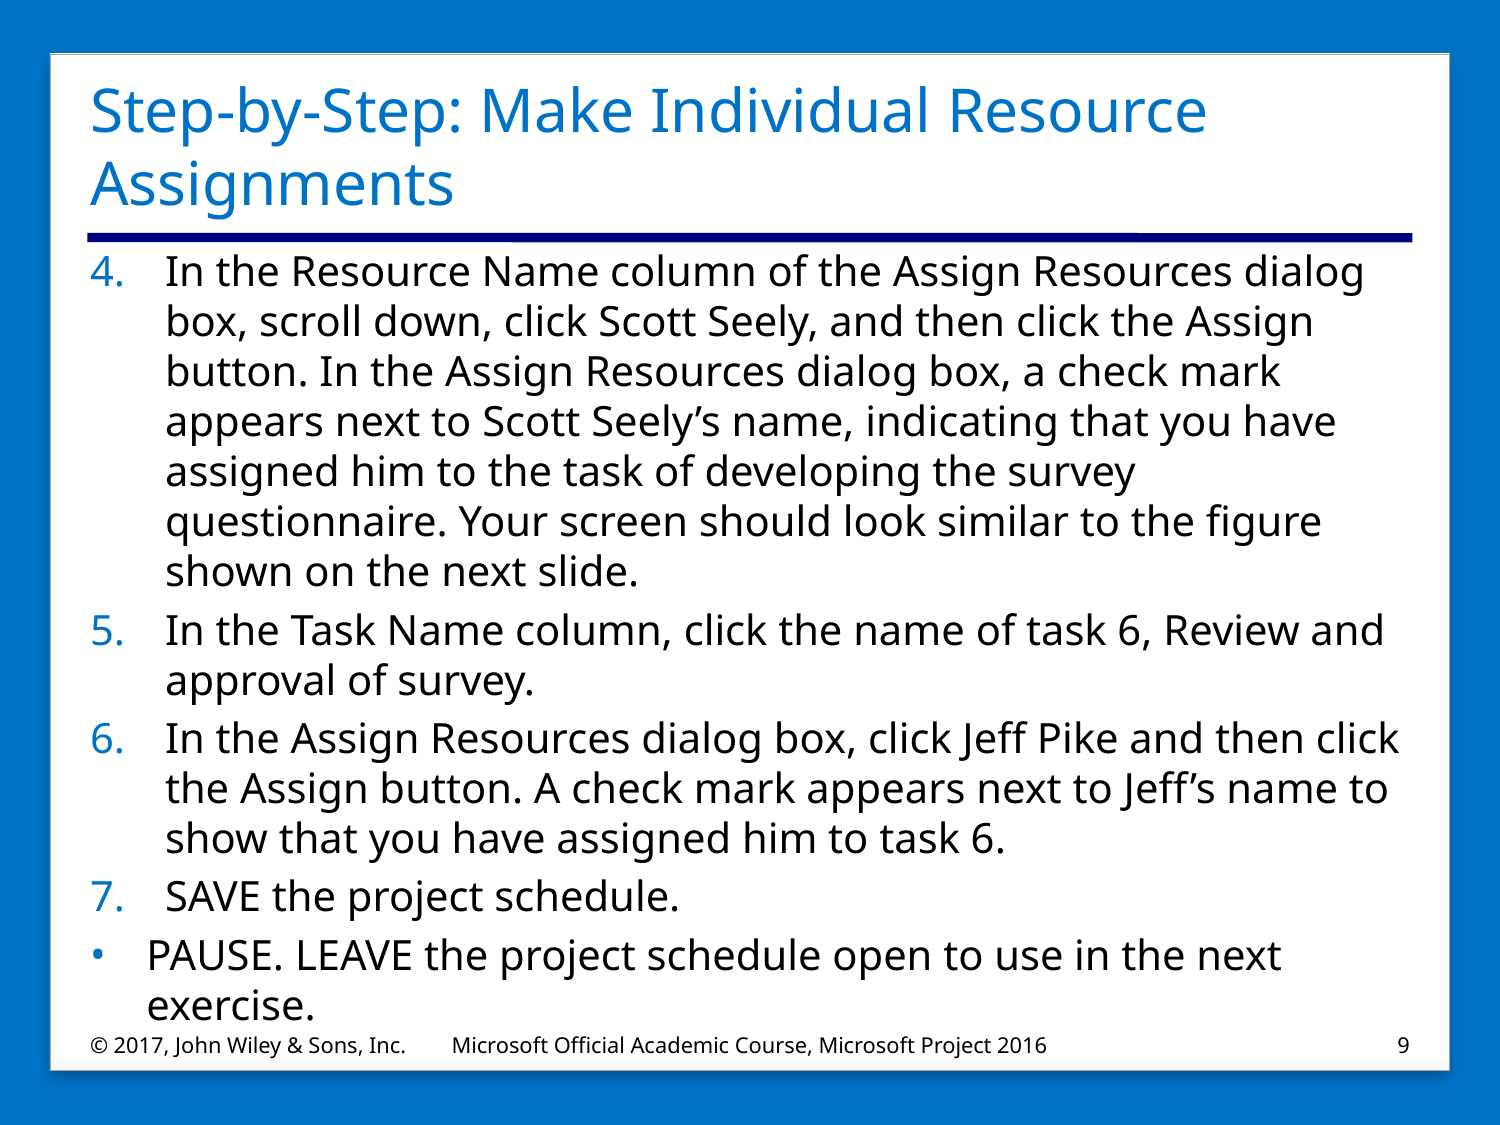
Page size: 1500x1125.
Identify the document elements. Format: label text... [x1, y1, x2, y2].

slide_number © 2017, John Wiley & Sons, Inc. [74, 1024, 426, 1103]
list In the Resource Name column of the Assign Resources dialog box, scroll down, click Scott Seely, and then click the Assign button. In the Assign Resources dialog box, a check mark appears next to Scott Seely’s name, indicating that you have assigned him to the task of developing the survey questionnaire. Your screen should look similar to the figure shown on the next slide. In the Task Name column, click the name of task 6, Review and approval of survey. In the Assign Resources dialog box, click Jeff Pike and then click the Assign button. A check mark appears next to Jeff’s name to show that you have assigned him to task 6. SAVE the project schedule. PAUSE. LEAVE the project schedule open to use in the next exercise. [75, 237, 1425, 1063]
slide_number 9 [1074, 1024, 1426, 1103]
footer Microsoft Official Academic Course, Microsoft Project 2016 [431, 1024, 1069, 1103]
title Step-by-Step: Make Individual Resource Assignments [74, 74, 1426, 226]
